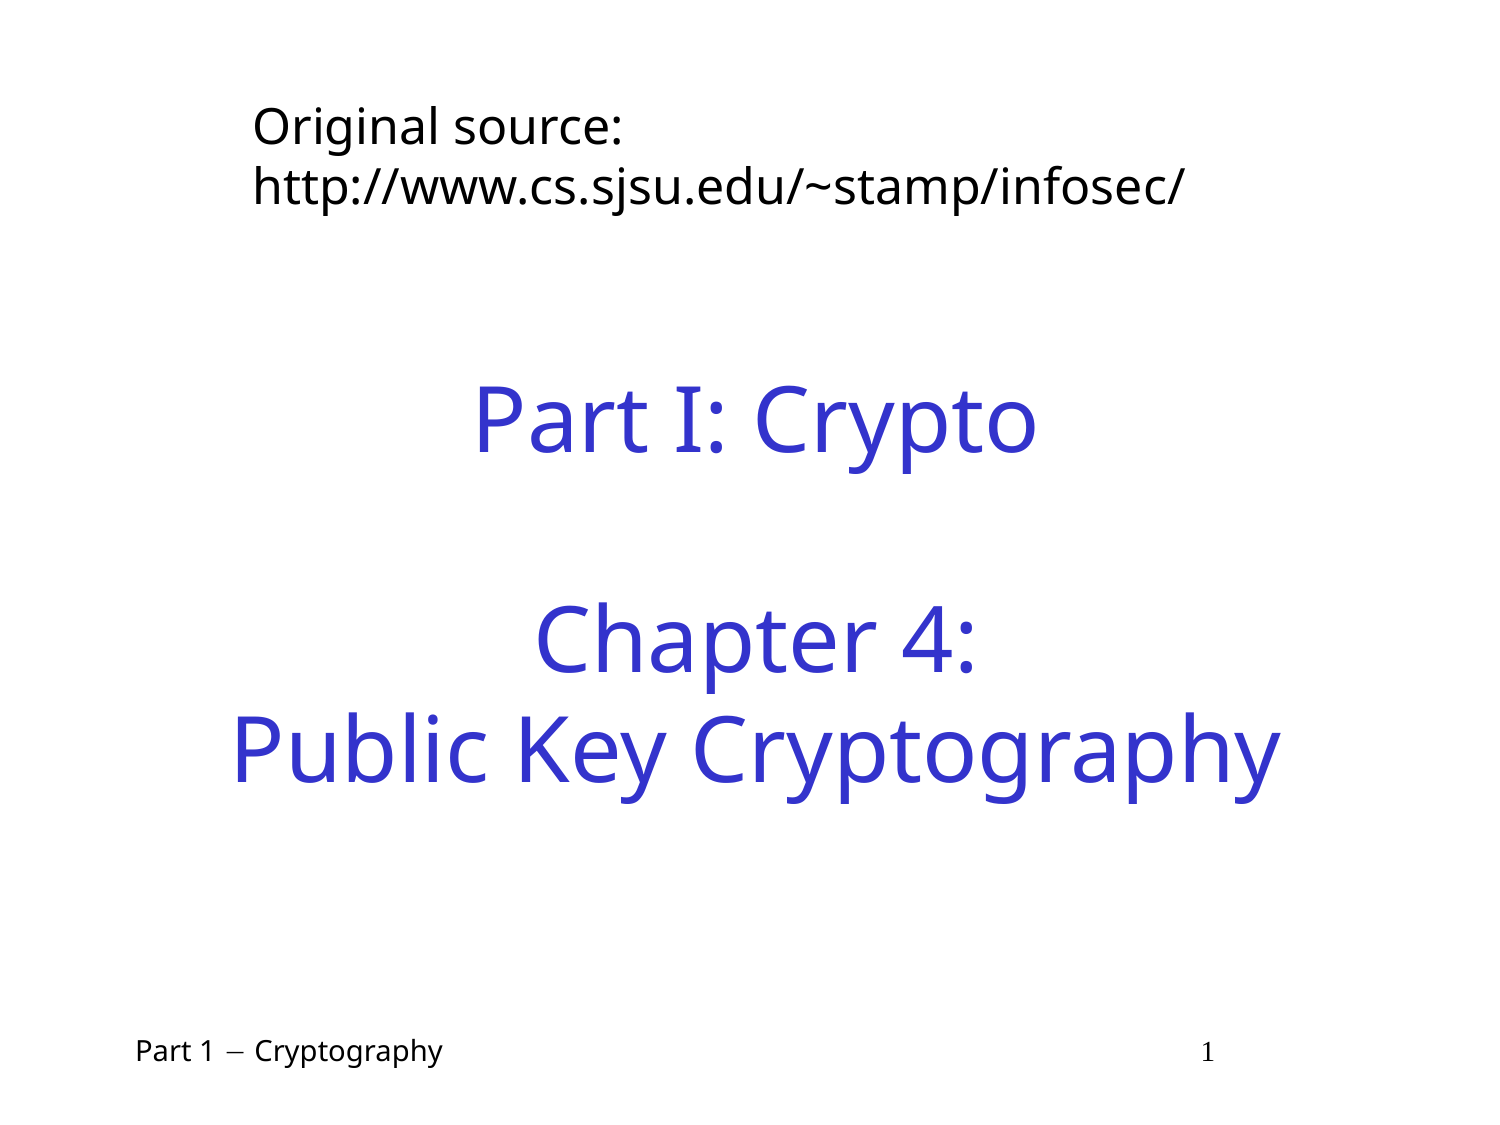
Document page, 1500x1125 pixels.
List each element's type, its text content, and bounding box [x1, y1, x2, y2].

footer Part 1  Cryptography 1 [112, 1024, 1401, 1101]
text_box Original source: http://www.cs.sjsu.edu/~stamp/infosec/ [237, 87, 1375, 223]
title Part I: Crypto Chapter 4: Public Key Cryptography [112, 399, 1401, 763]
